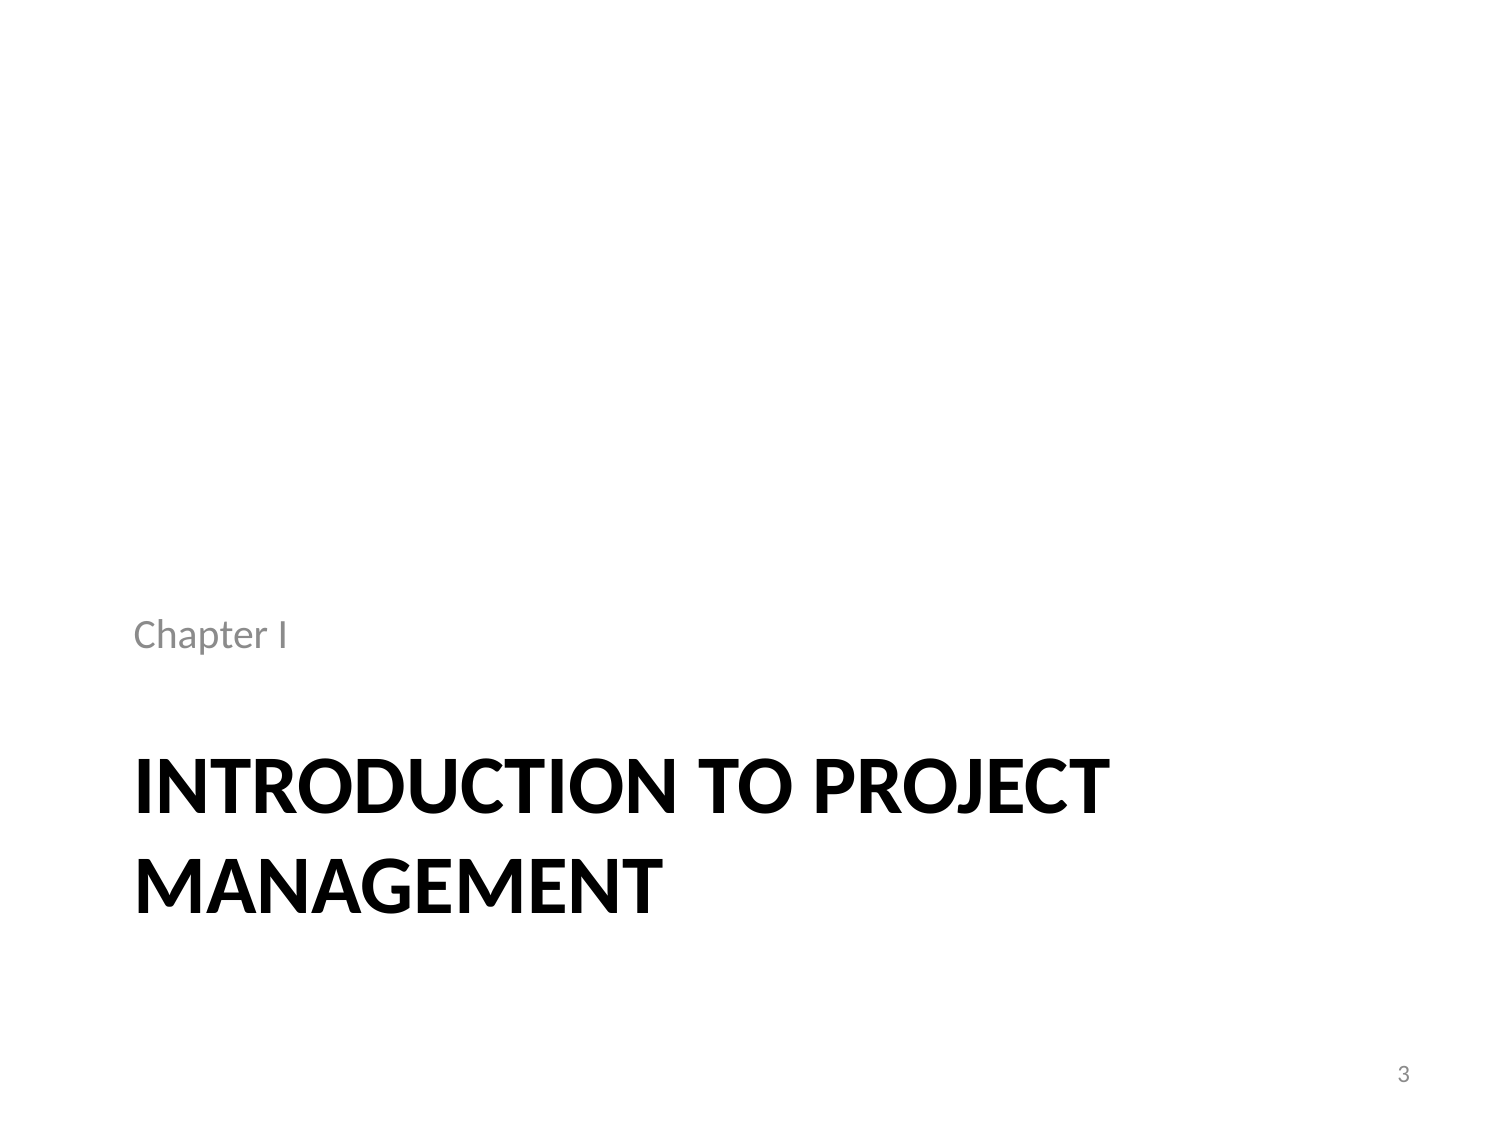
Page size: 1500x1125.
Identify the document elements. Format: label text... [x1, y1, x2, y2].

slide_number 3 [1074, 1042, 1425, 1103]
title Introduction to project management [118, 723, 1394, 947]
list Chapter I [118, 476, 1394, 723]
